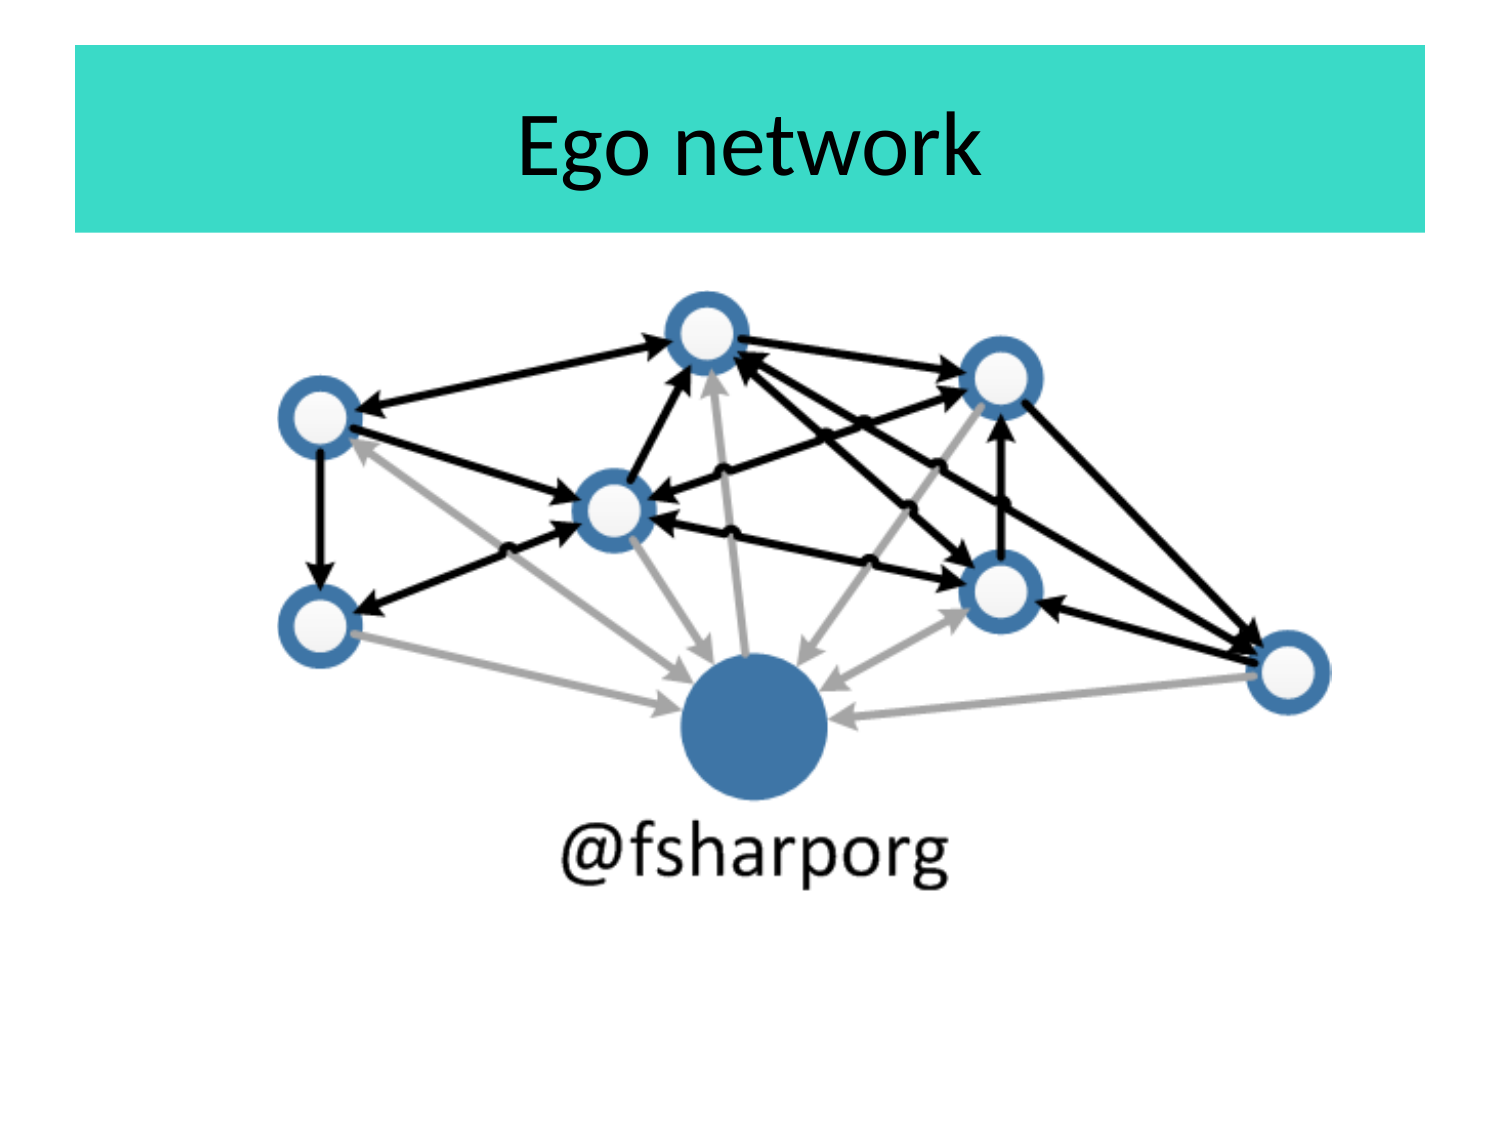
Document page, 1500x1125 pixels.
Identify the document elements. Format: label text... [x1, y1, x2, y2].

title Ego network [75, 45, 1425, 233]
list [277, 290, 1332, 903]
